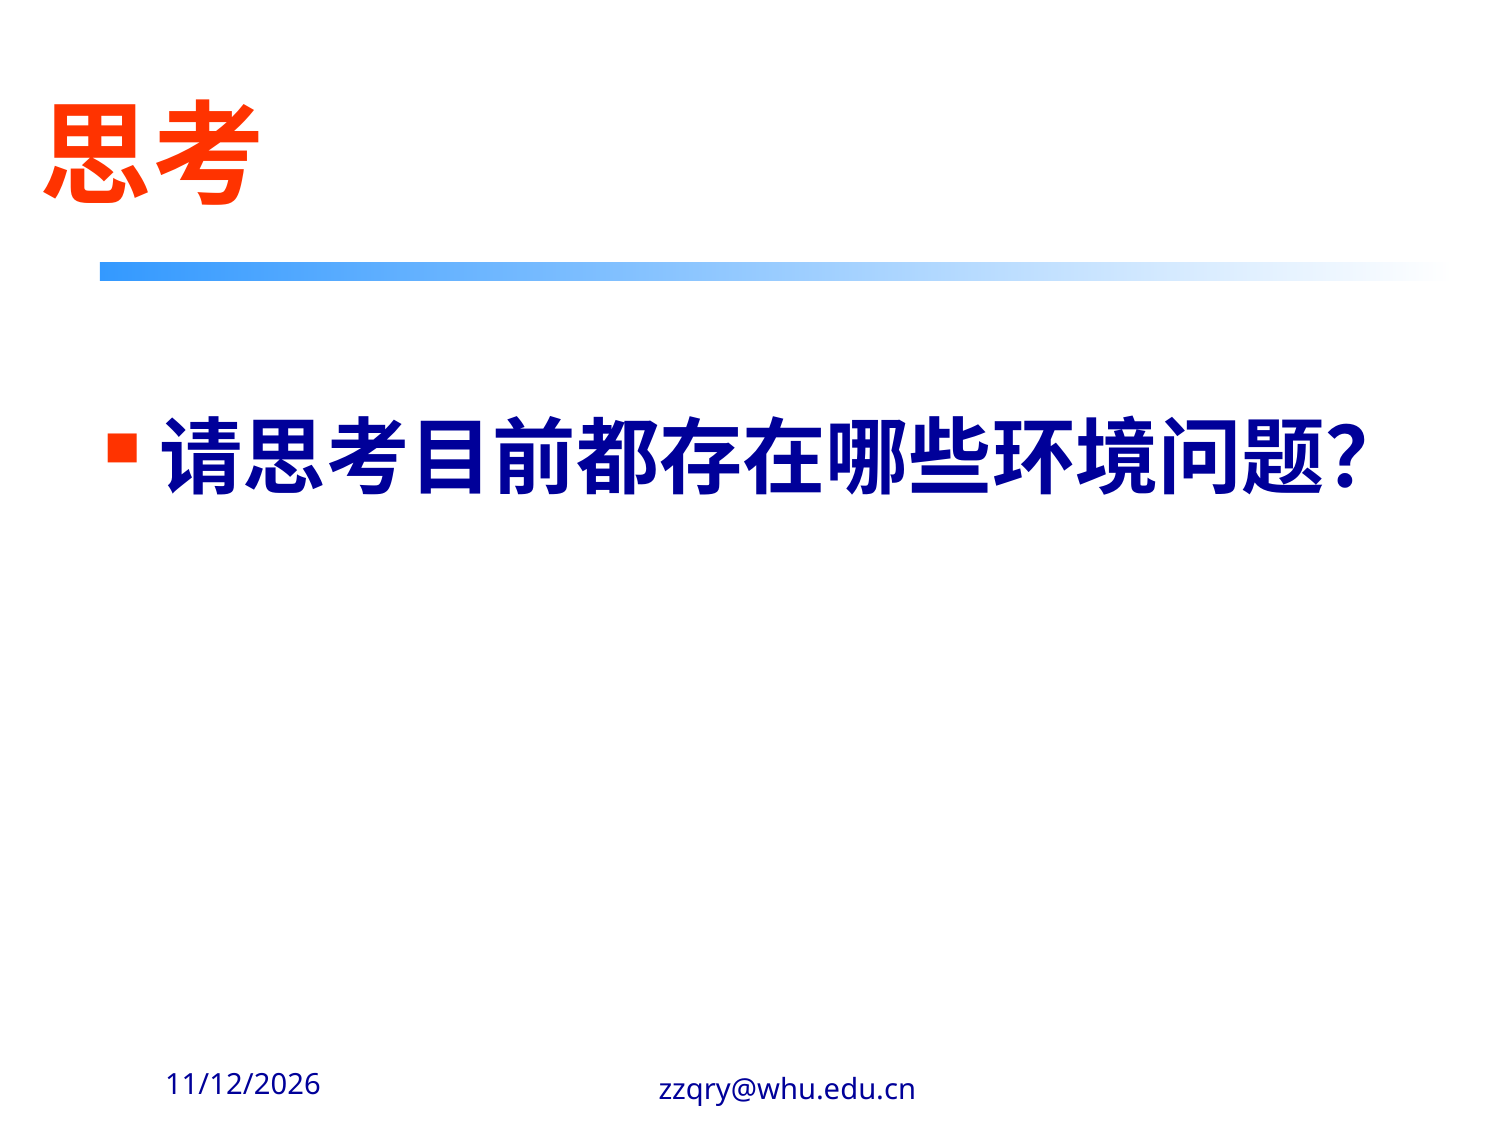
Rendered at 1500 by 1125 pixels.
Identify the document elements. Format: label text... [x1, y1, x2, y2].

footer zzqry@whu.edu.cn [549, 1037, 1026, 1113]
title 思考 [24, 101, 1468, 226]
list 请思考目前都存在哪些环境问题？ [88, 396, 1439, 719]
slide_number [149, 1037, 463, 1113]
